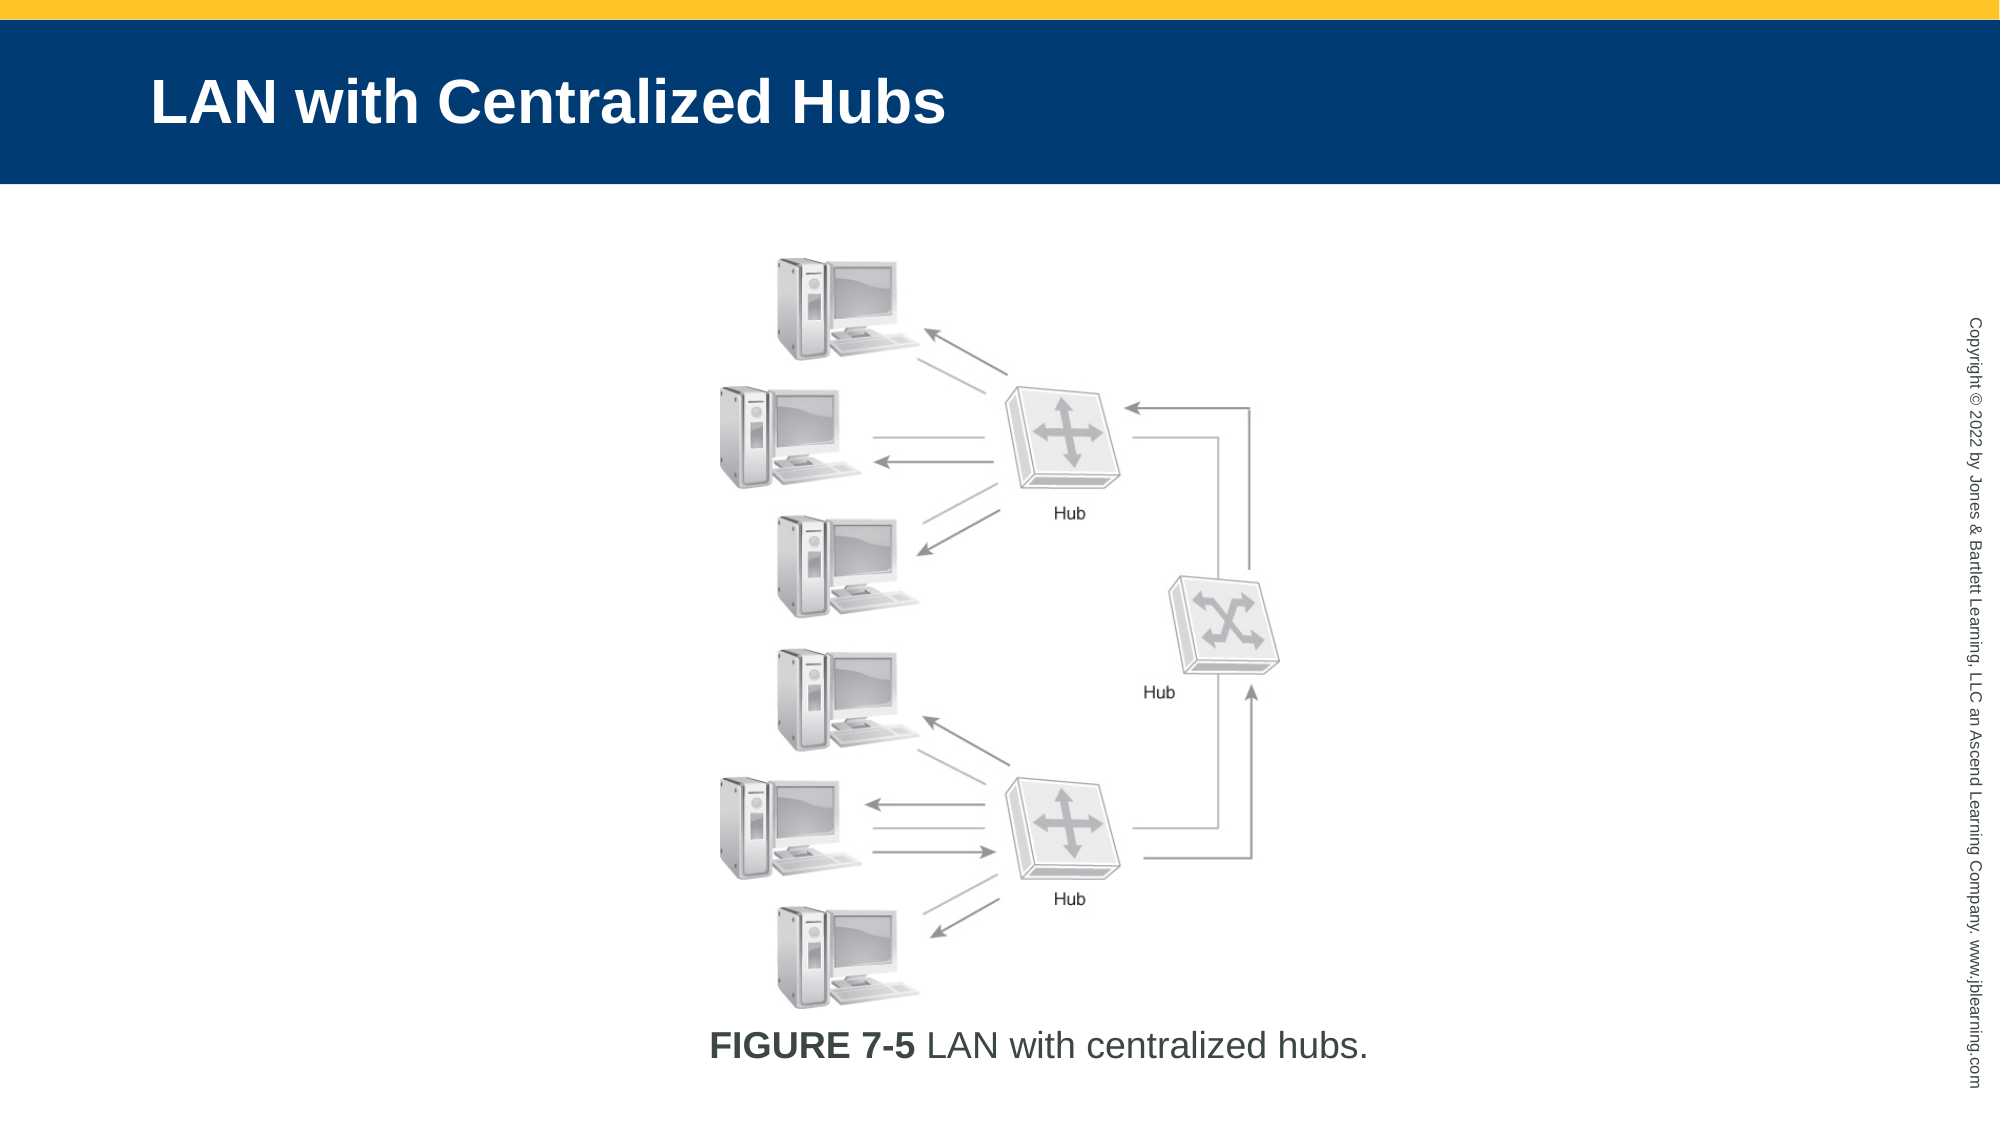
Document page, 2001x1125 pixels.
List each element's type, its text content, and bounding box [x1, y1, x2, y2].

text_box FIGURE 7-5 LAN with centralized hubs. [694, 1013, 1386, 1074]
title LAN with Centralized Hubs [0, 19, 2000, 185]
picture [720, 258, 1280, 1009]
